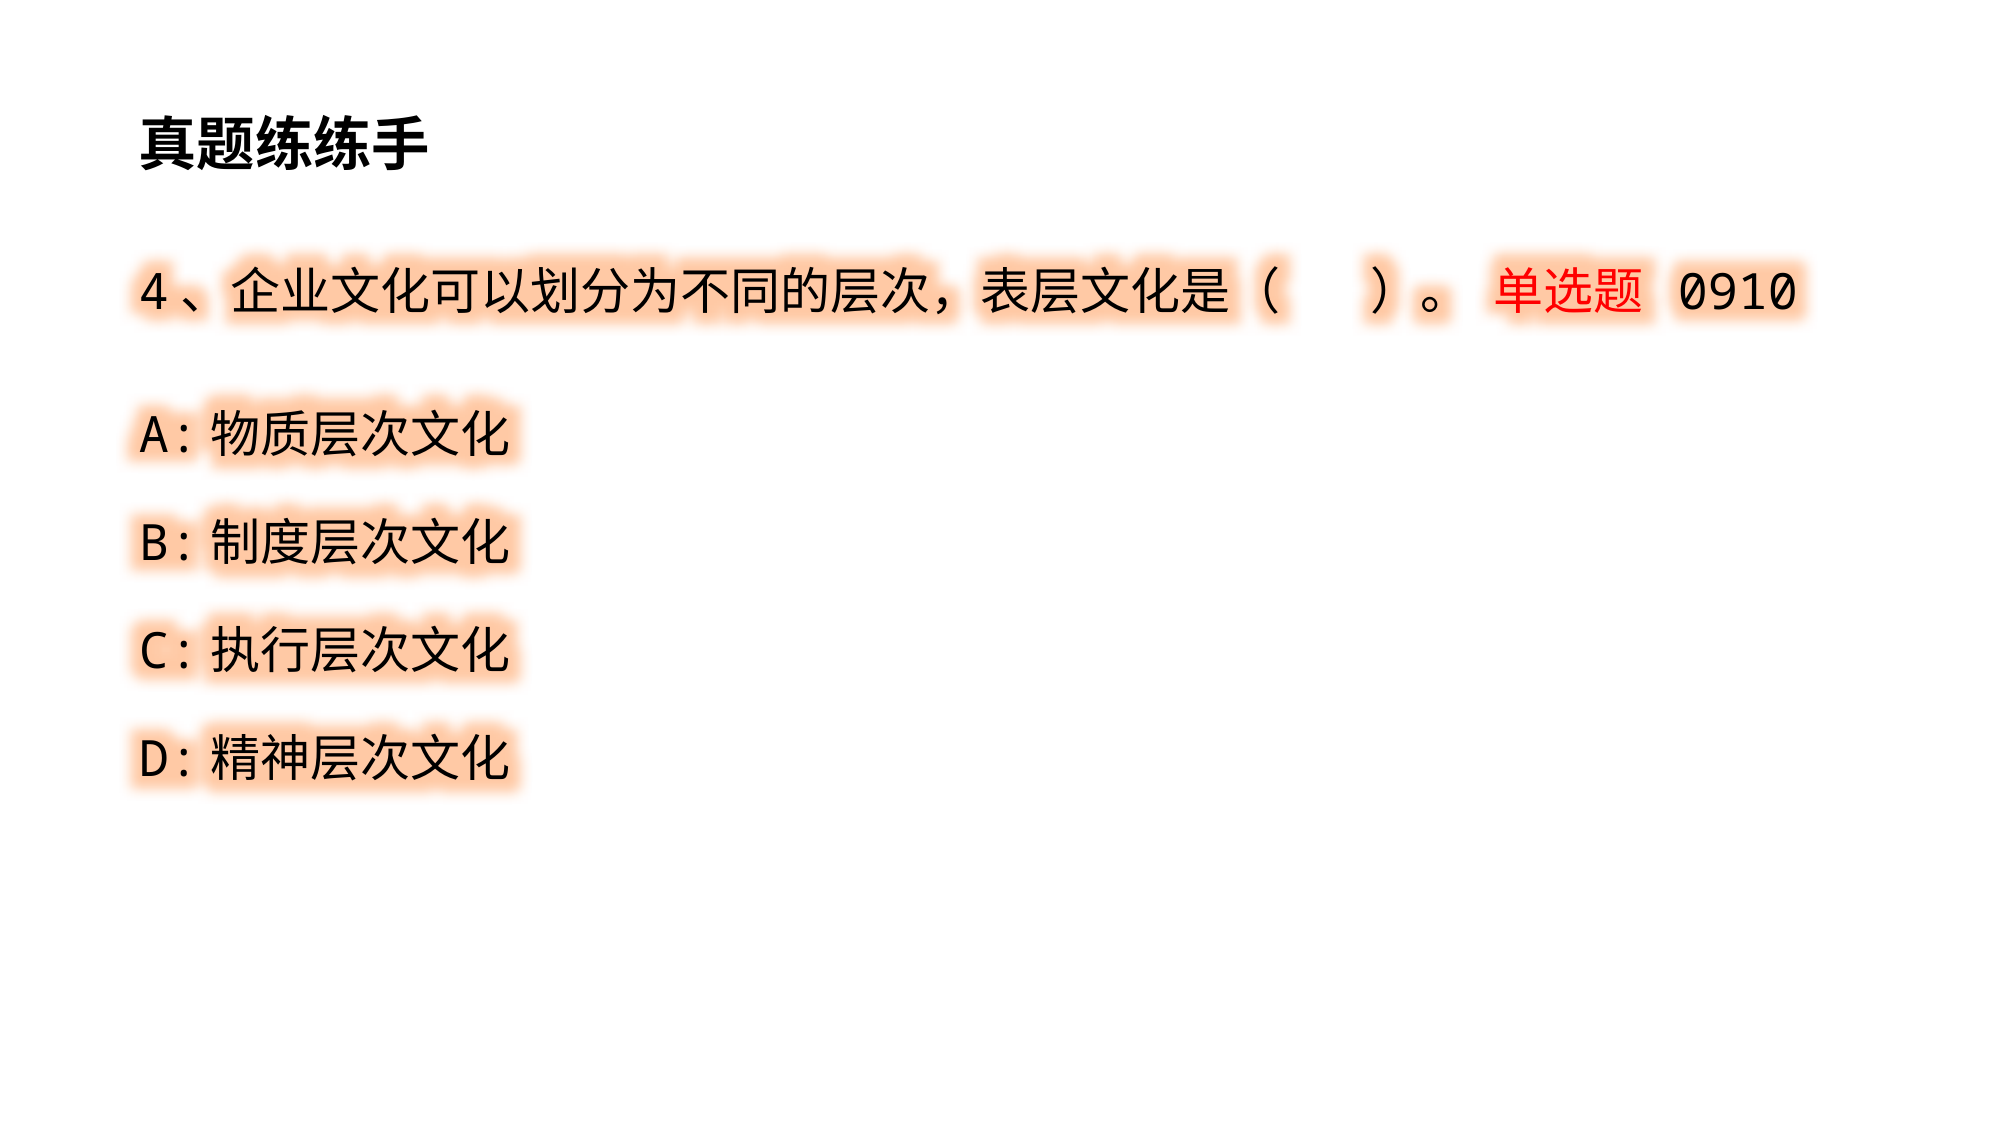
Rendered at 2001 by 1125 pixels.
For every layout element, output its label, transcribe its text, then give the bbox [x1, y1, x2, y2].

text_box 真题练练手 [120, 97, 1568, 187]
text_box 4、企业文化可以划分为不同的层次，表层文化是（ ）。 单选题 0910 A:物质层次文化 B:制度层次文化 C:执行层次文化 D:精神层次文化 [120, 219, 1839, 1047]
